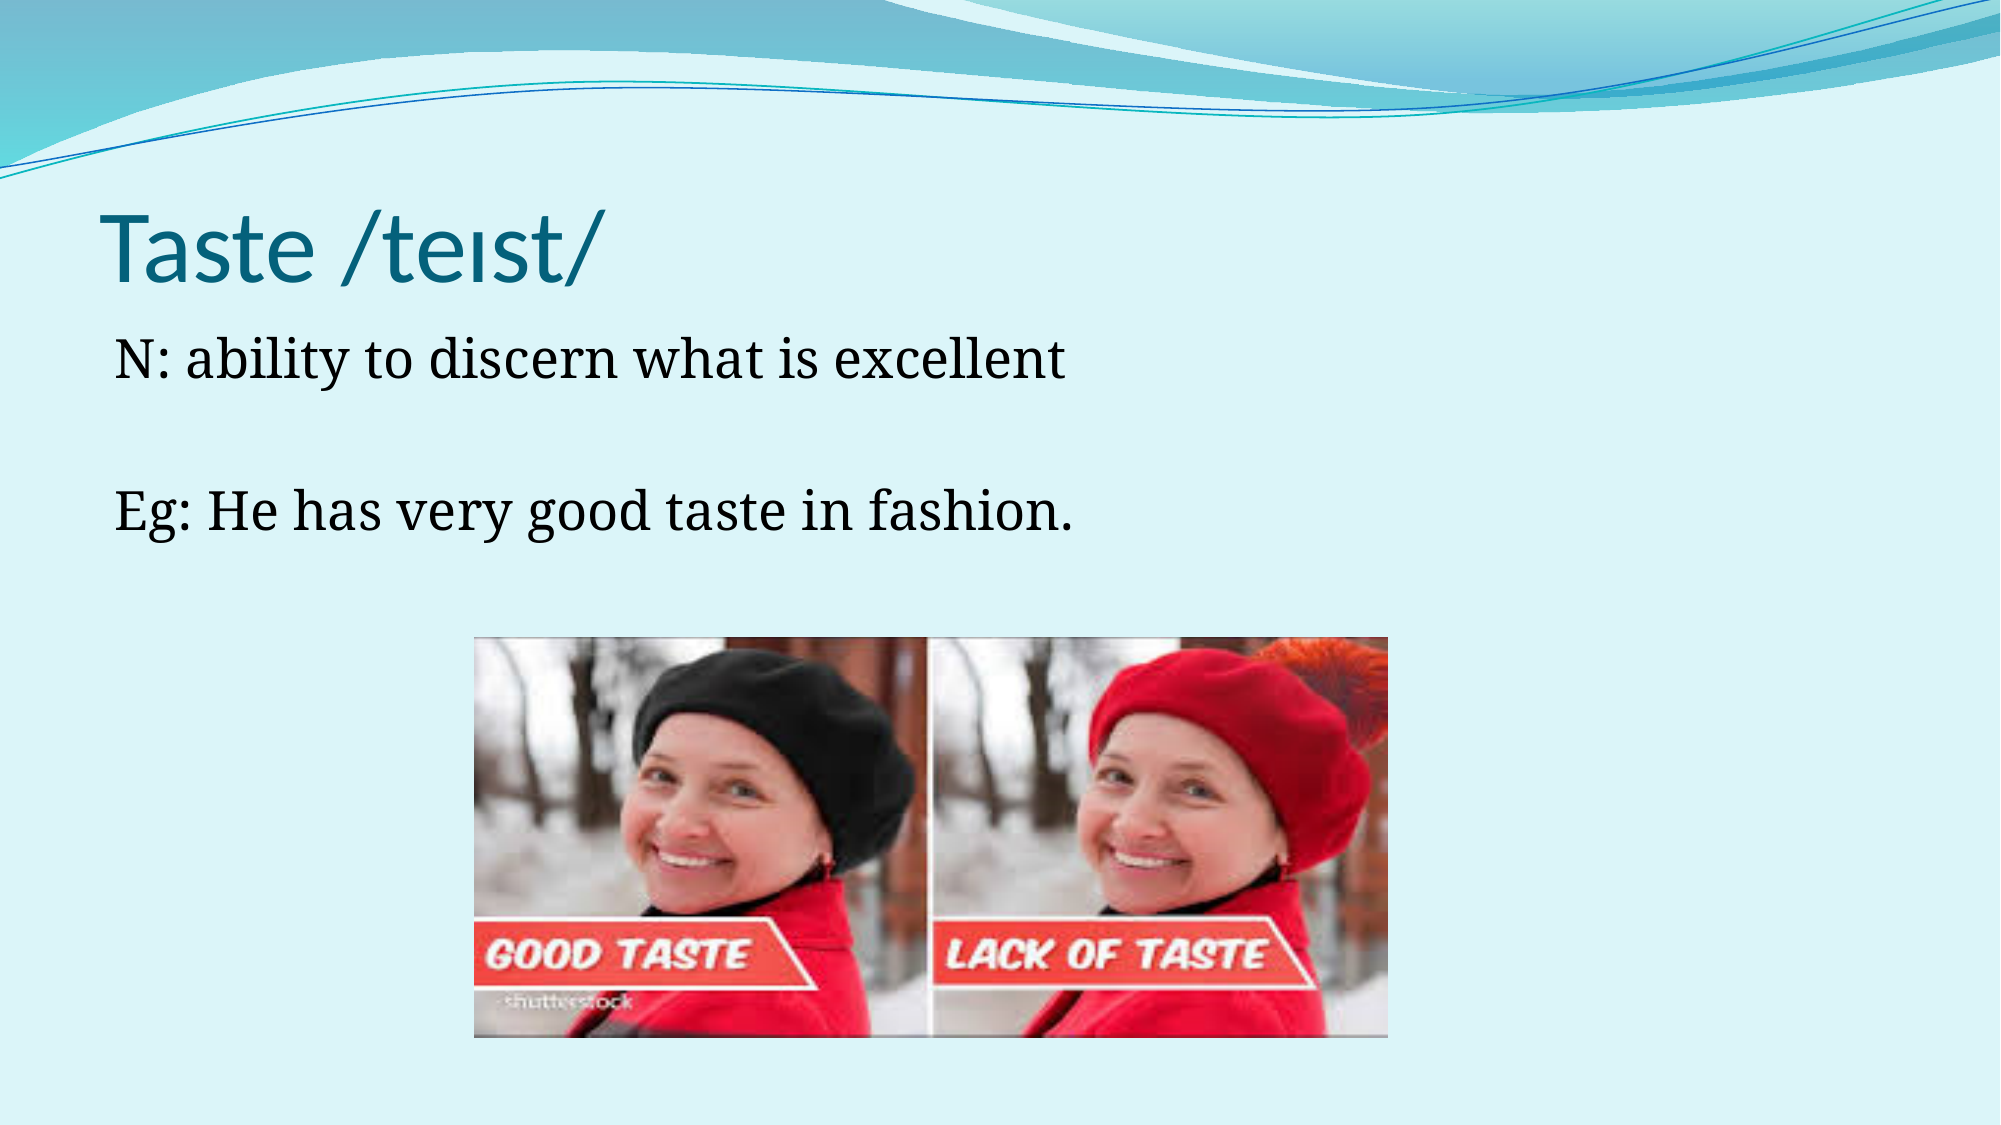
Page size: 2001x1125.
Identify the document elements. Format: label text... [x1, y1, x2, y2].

title Taste /teɪst/ [99, 115, 1900, 303]
picture [474, 637, 1388, 1038]
list N: ability to discern what is excellent Eg: He has very good taste in fashion. [99, 317, 1900, 1038]
